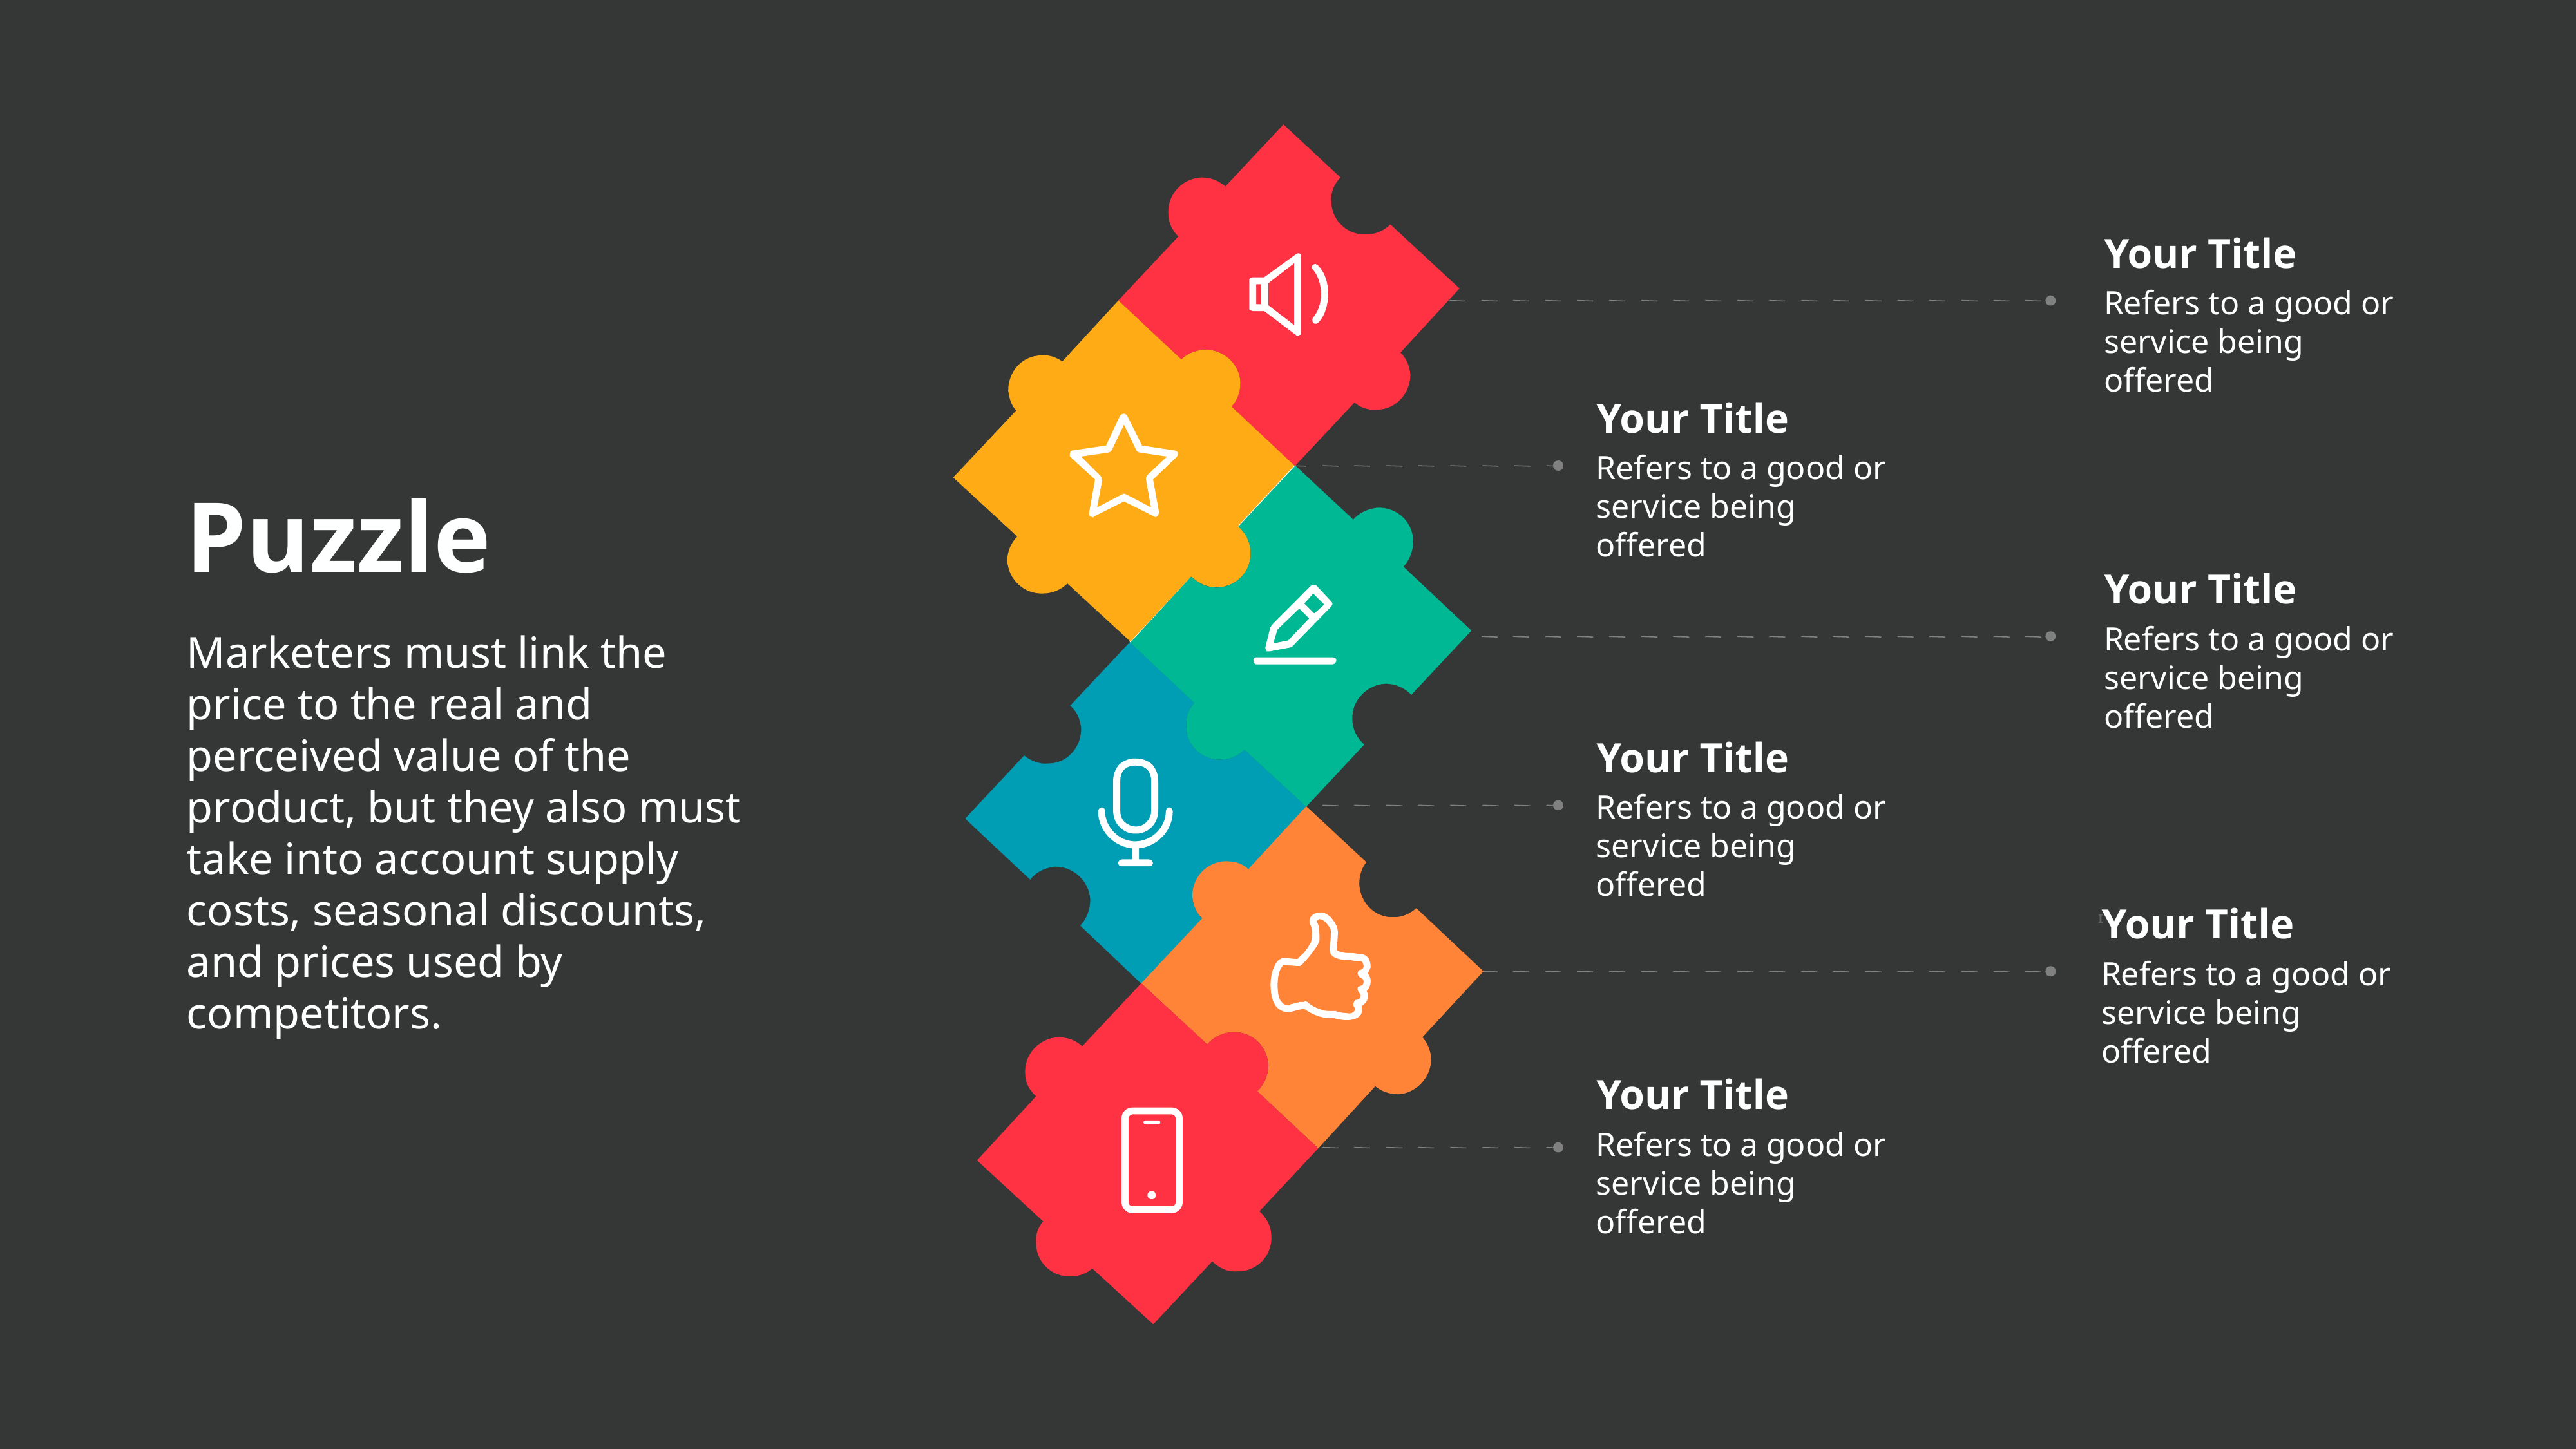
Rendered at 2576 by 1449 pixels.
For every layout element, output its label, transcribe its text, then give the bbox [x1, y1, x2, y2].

text_box [2045, 295, 2056, 306]
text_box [1586, 388, 1916, 544]
text_box [1249, 253, 1301, 336]
text_box [977, 983, 1319, 1325]
text_box [1143, 1120, 1161, 1124]
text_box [1586, 1064, 1916, 1220]
text_box [1113, 758, 1159, 834]
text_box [2091, 893, 2422, 1050]
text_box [2094, 558, 2425, 715]
text_box Marketers must link the price to the real and perceived value of the product, but they also must take into account supply costs, seasonal discounts, and prices used by competitors. [177, 620, 778, 943]
text_box [1312, 263, 1328, 324]
text_box [1147, 1191, 1156, 1200]
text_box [1586, 727, 1916, 884]
text_box [1098, 807, 1173, 867]
text_box [1121, 1107, 1183, 1213]
text_box [1553, 460, 1563, 471]
text_box [1553, 1142, 1563, 1153]
text_box [1118, 124, 1460, 466]
text_box Puzzle [176, 471, 511, 598]
text_box [2045, 966, 2056, 977]
text_box [1253, 657, 1337, 665]
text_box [2094, 222, 2425, 379]
text_box [1130, 466, 1472, 807]
text_box [1553, 800, 1563, 811]
text_box [965, 642, 1305, 983]
text_box [1141, 806, 1484, 1148]
text_box [2045, 631, 2056, 642]
text_box [1270, 912, 1371, 1020]
text_box [1265, 584, 1333, 652]
text_box [1069, 413, 1178, 518]
text_box [953, 300, 1295, 642]
